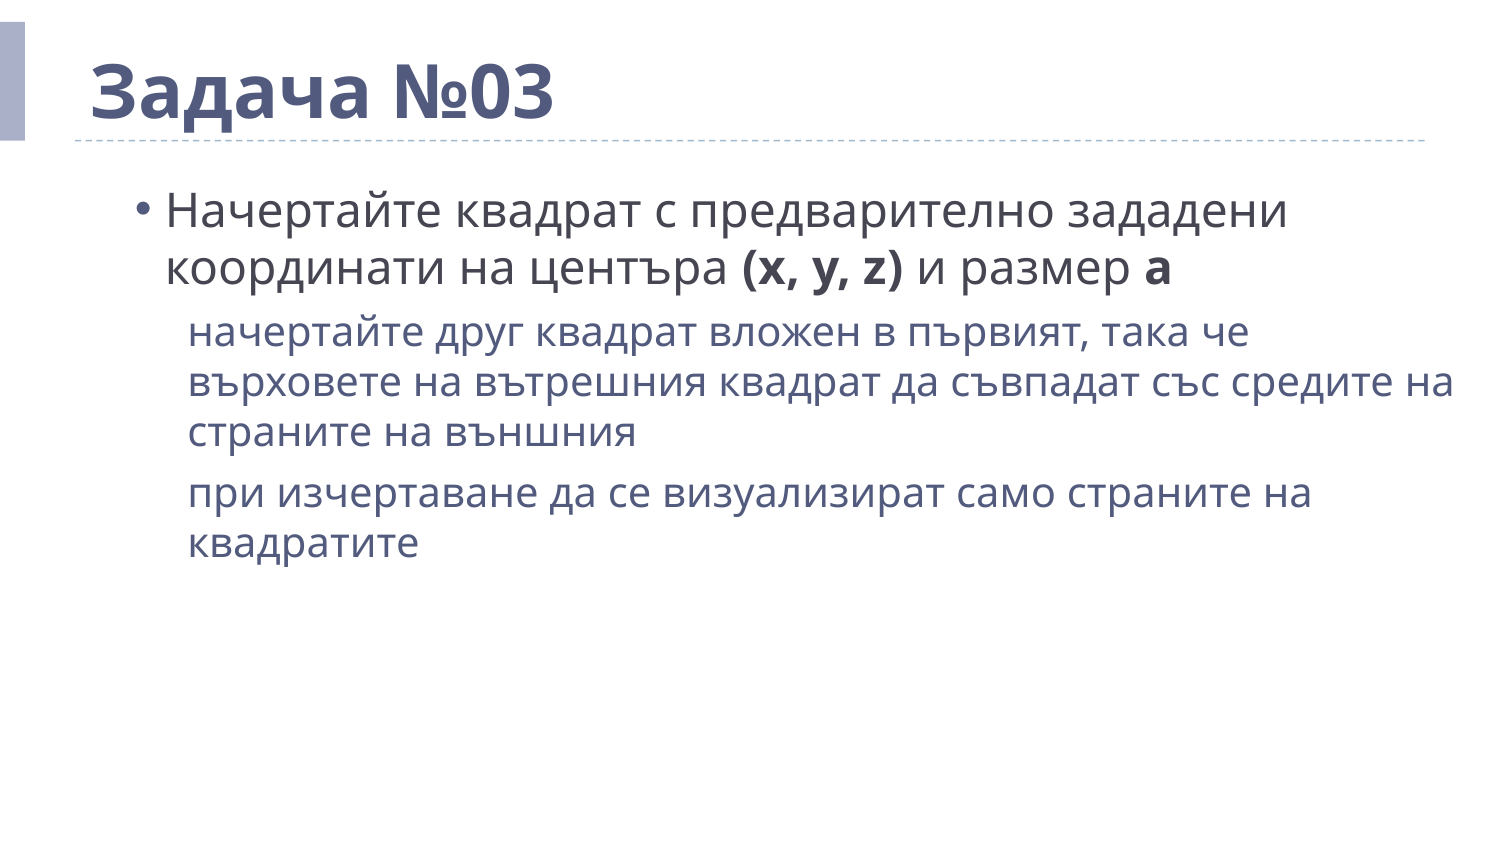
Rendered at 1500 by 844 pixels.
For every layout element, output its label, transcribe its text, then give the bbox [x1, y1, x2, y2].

list Начертайте квадрат с предварително зададени координати на центъра (x, y, z) и размер а начертайте друг квадрат вложен в първият, така че върховете на вътрешния квадрат да съвпадат със средите на страните на външния при изчертаване да се визуализират само страните на квадратите [75, 171, 1475, 835]
title Задача №03 [75, 18, 1475, 141]
